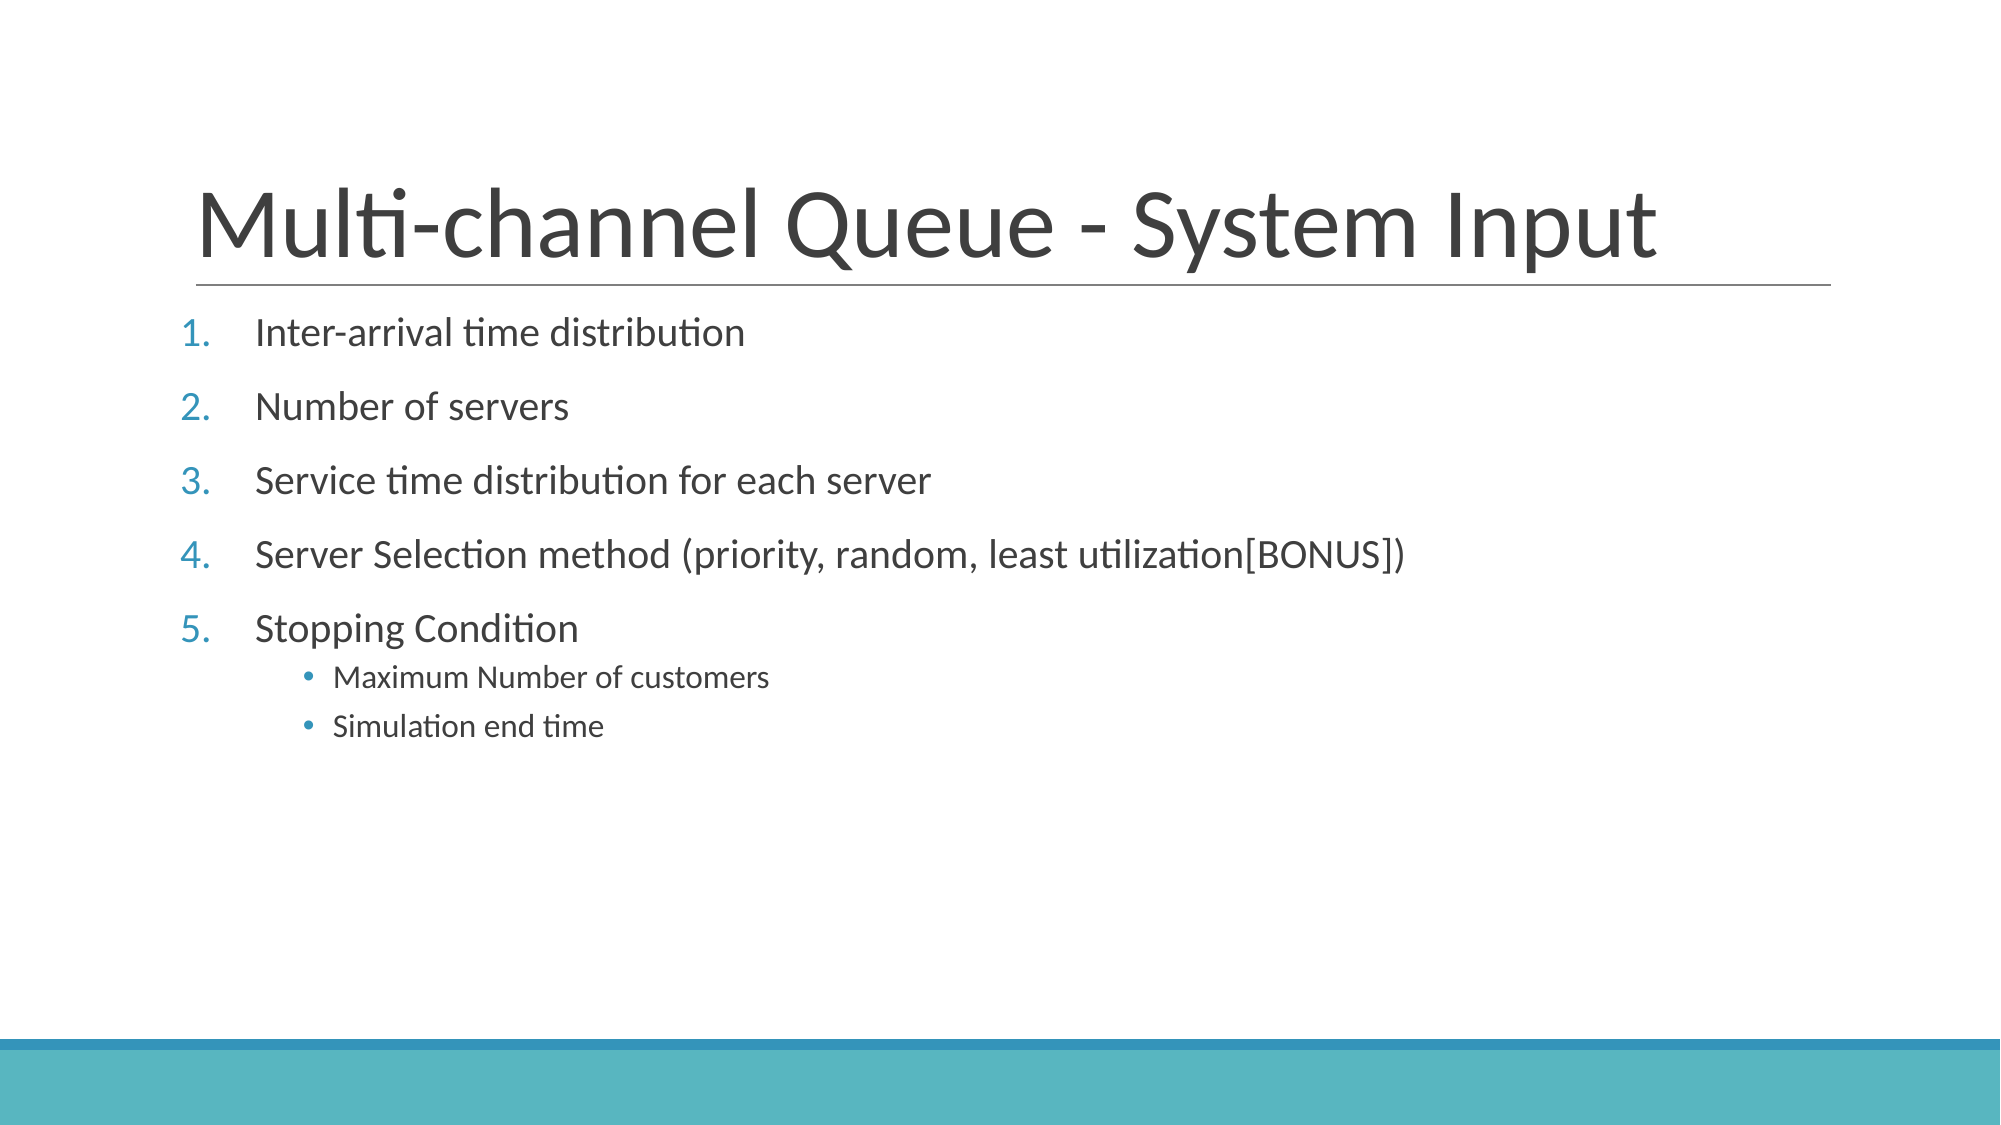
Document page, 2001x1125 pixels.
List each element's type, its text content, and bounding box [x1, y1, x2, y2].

list Inter-arrival time distribution Number of servers Service time distribution for each server Server Selection method (priority, random, least utilization[BONUS]) Stopping Condition Maximum Number of customers Simulation end time [180, 302, 1830, 963]
title Multi-channel Queue - System Input [180, 47, 1830, 285]
